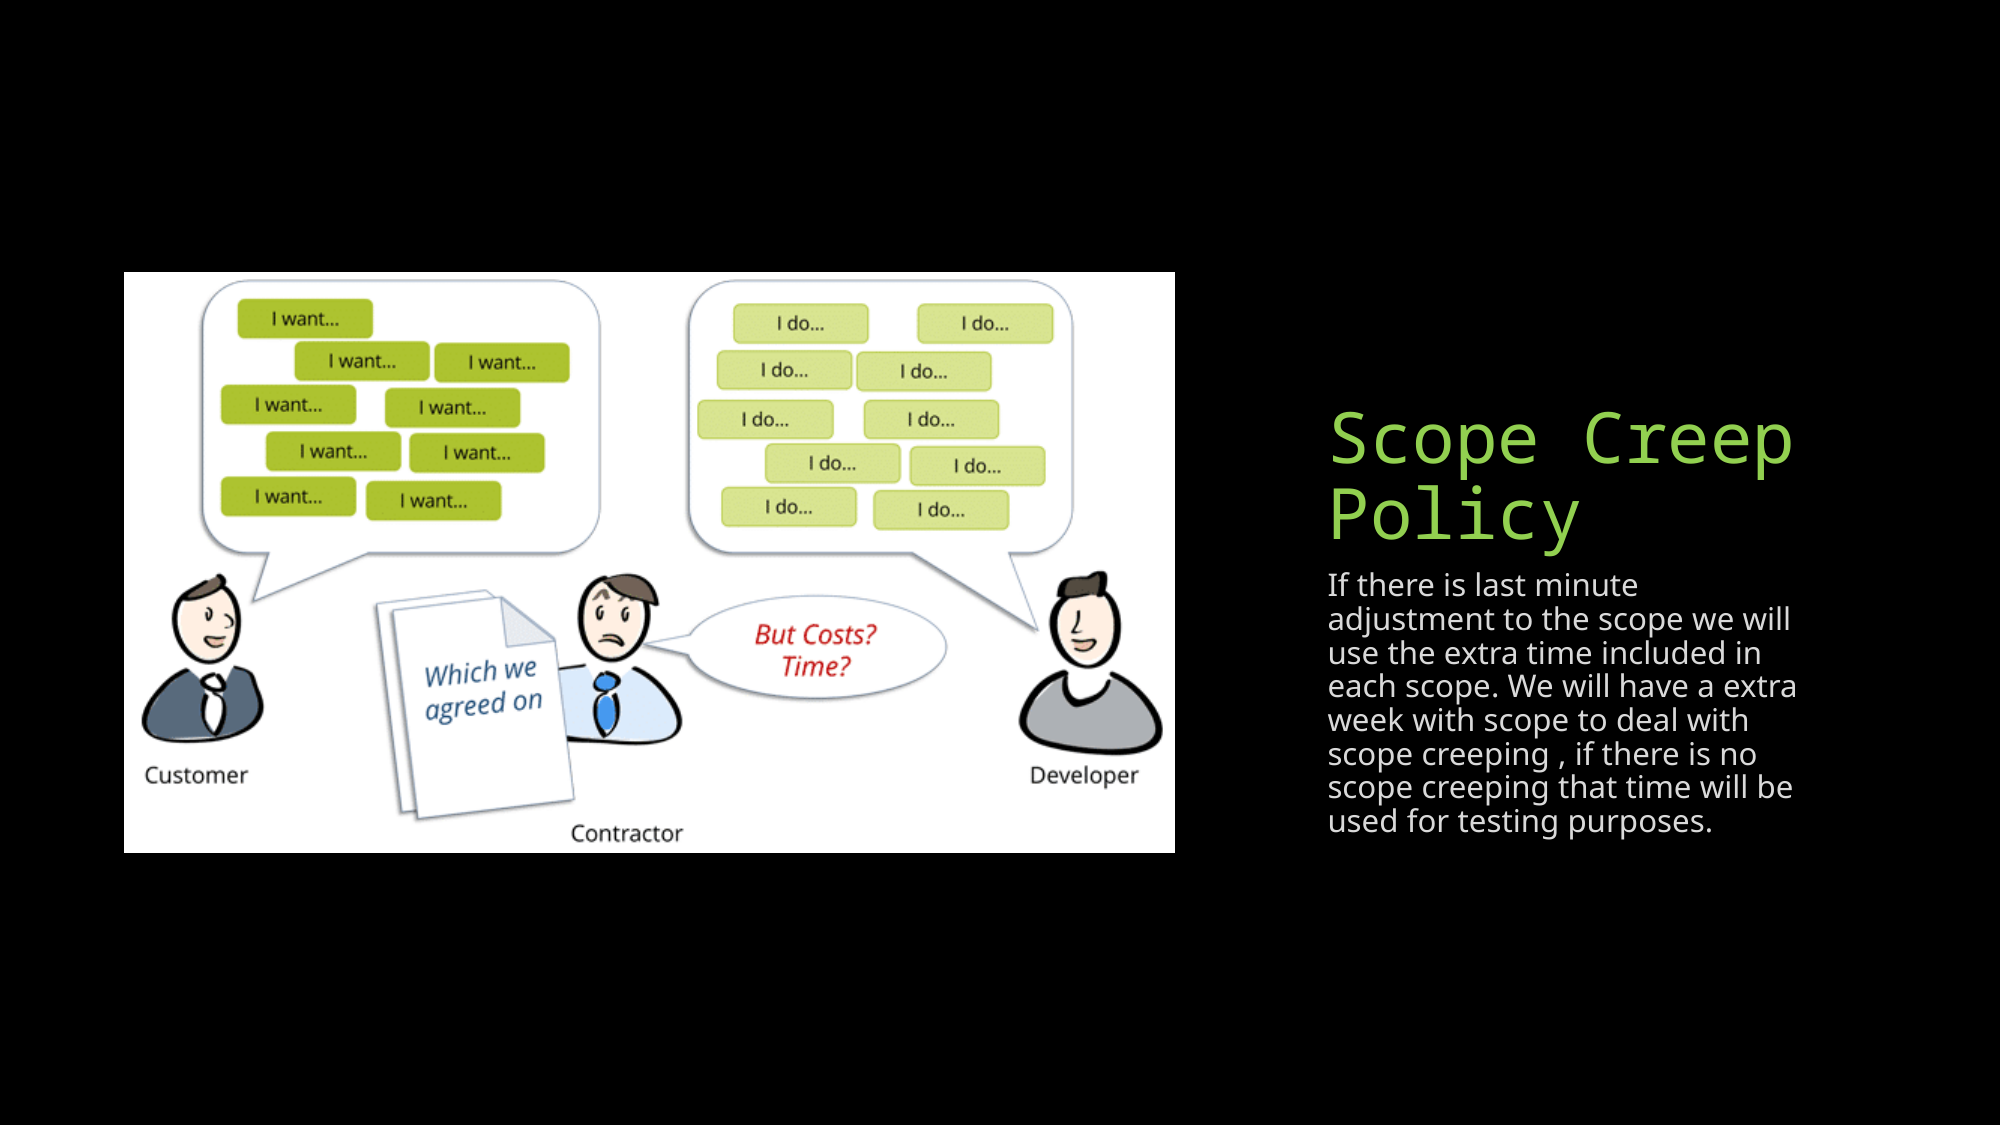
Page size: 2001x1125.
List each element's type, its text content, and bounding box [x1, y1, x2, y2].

title Scope Creep Policy [1312, 262, 1825, 562]
list If there is last minute adjustment to the scope we will use the extra time included in each scope. We will have a extra week with scope to deal with scope creeping , if there is no scope creeping that time will be used for testing purposes. [1312, 562, 1825, 863]
picture [124, 272, 1175, 853]
